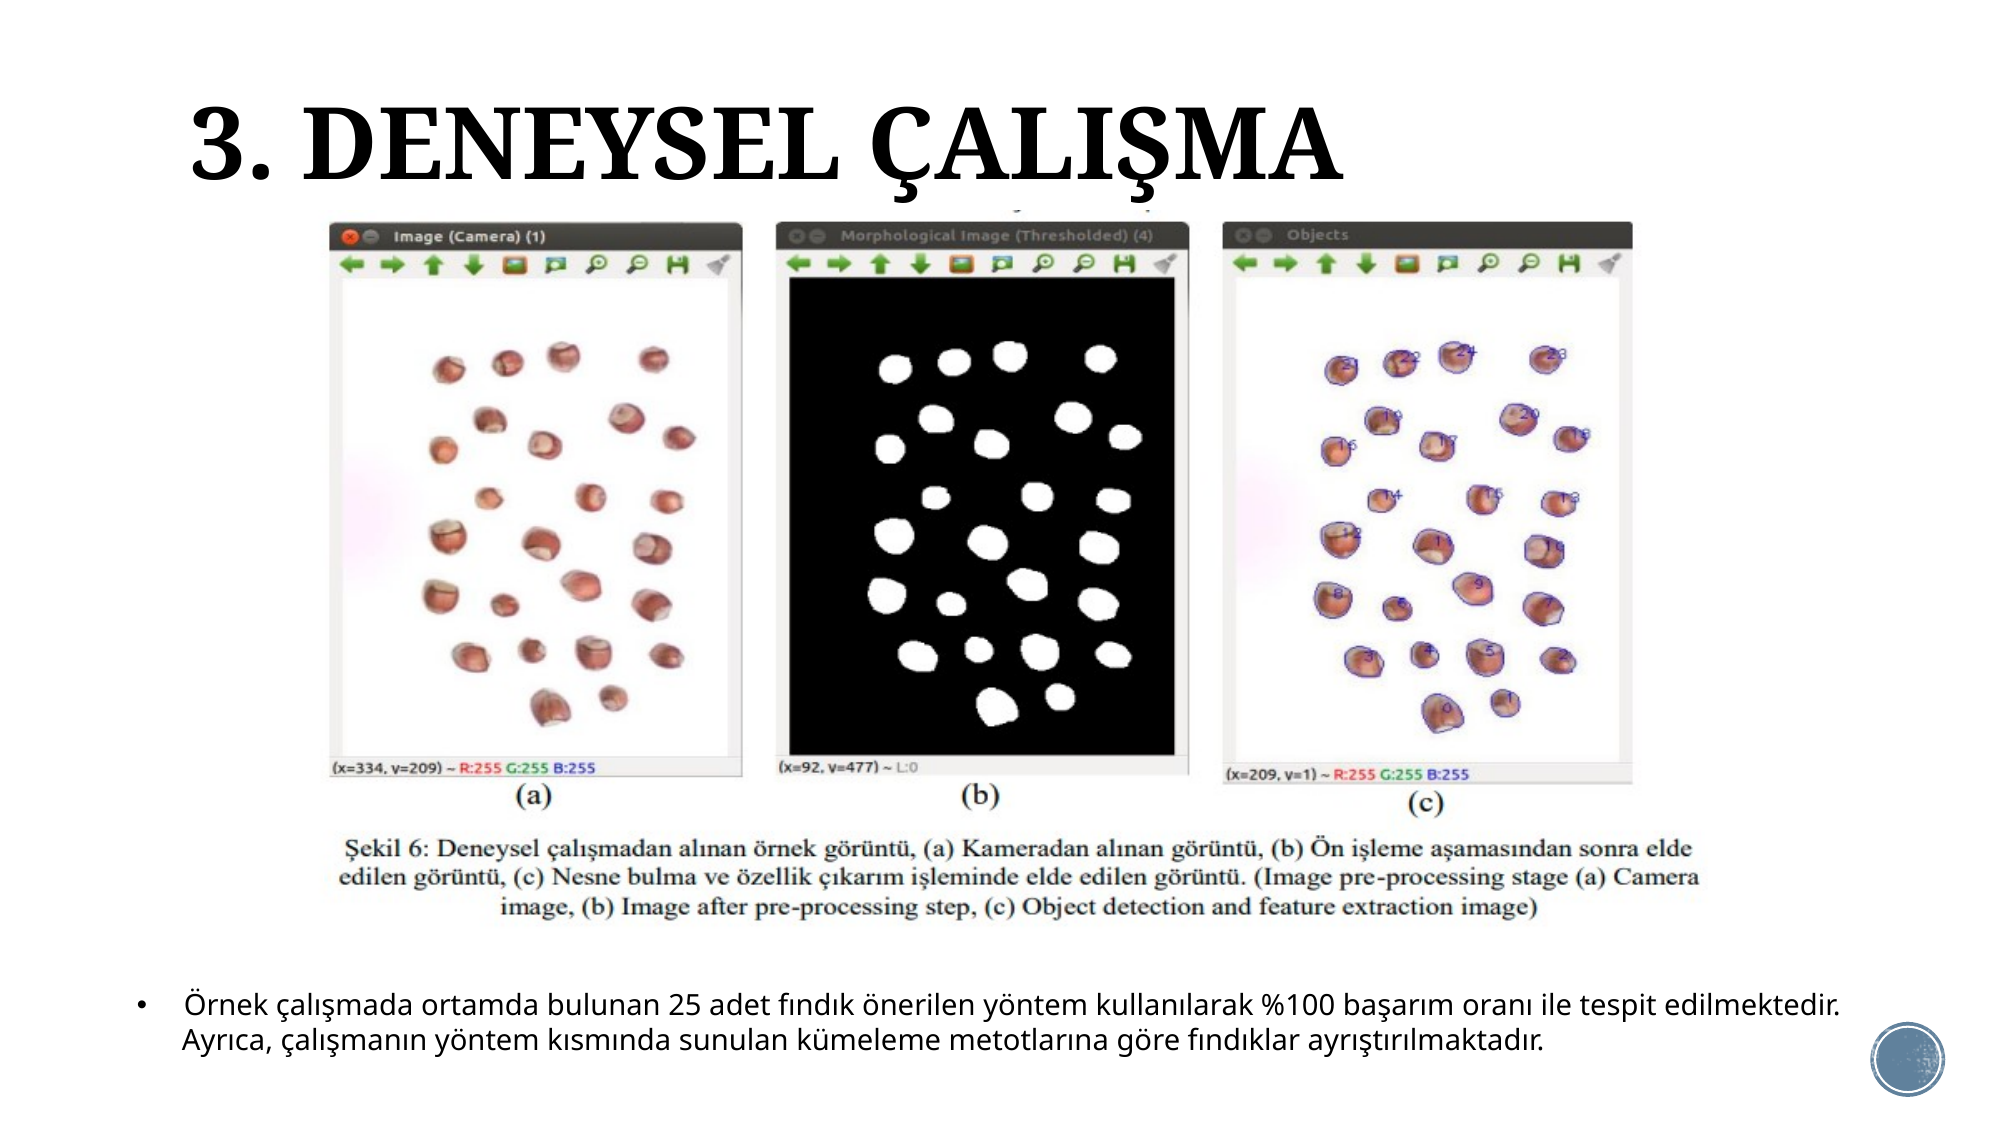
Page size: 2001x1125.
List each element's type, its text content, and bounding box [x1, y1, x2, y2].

title 3. DENEYSEL ÇALIŞMA [175, 15, 1826, 280]
text_box Örnek çalışmada ortamda bulunan 25 adet fındık önerilen yöntem kullanılarak %100 başarım oranı ile tespit edilmektedir. Ayrıca, çalışmanın yöntem kısmında sunulan kümeleme metotlarına göre fındıklar ayrıştırılmaktadır. [122, 979, 1865, 1064]
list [271, 213, 1731, 962]
